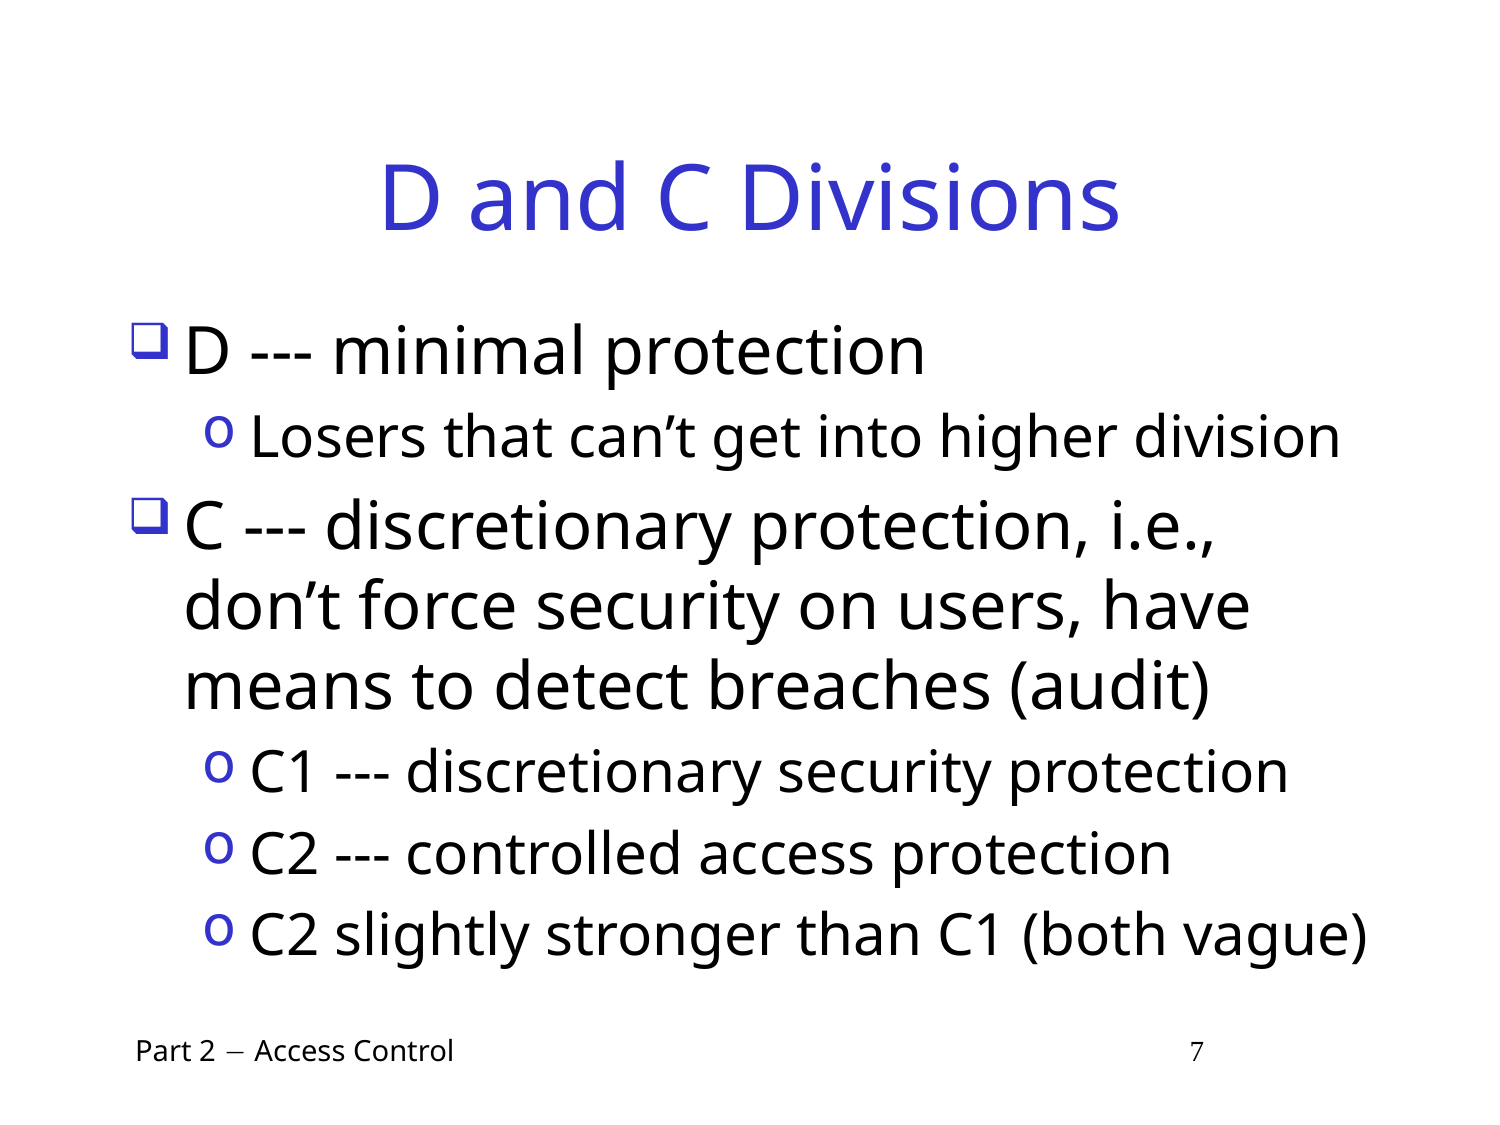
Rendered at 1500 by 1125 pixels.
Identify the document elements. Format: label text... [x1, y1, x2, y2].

title D and C Divisions [112, 99, 1388, 288]
list D --- minimal protection Losers that can’t get into higher division C --- discretionary protection, i.e., don’t force security on users, have means to detect breaches (audit) C1 --- discretionary security protection C2 --- controlled access protection C2 slightly stronger than C1 (both vague) [112, 299, 1401, 976]
footer Part 2  Access Control 7 [112, 1024, 1401, 1101]
